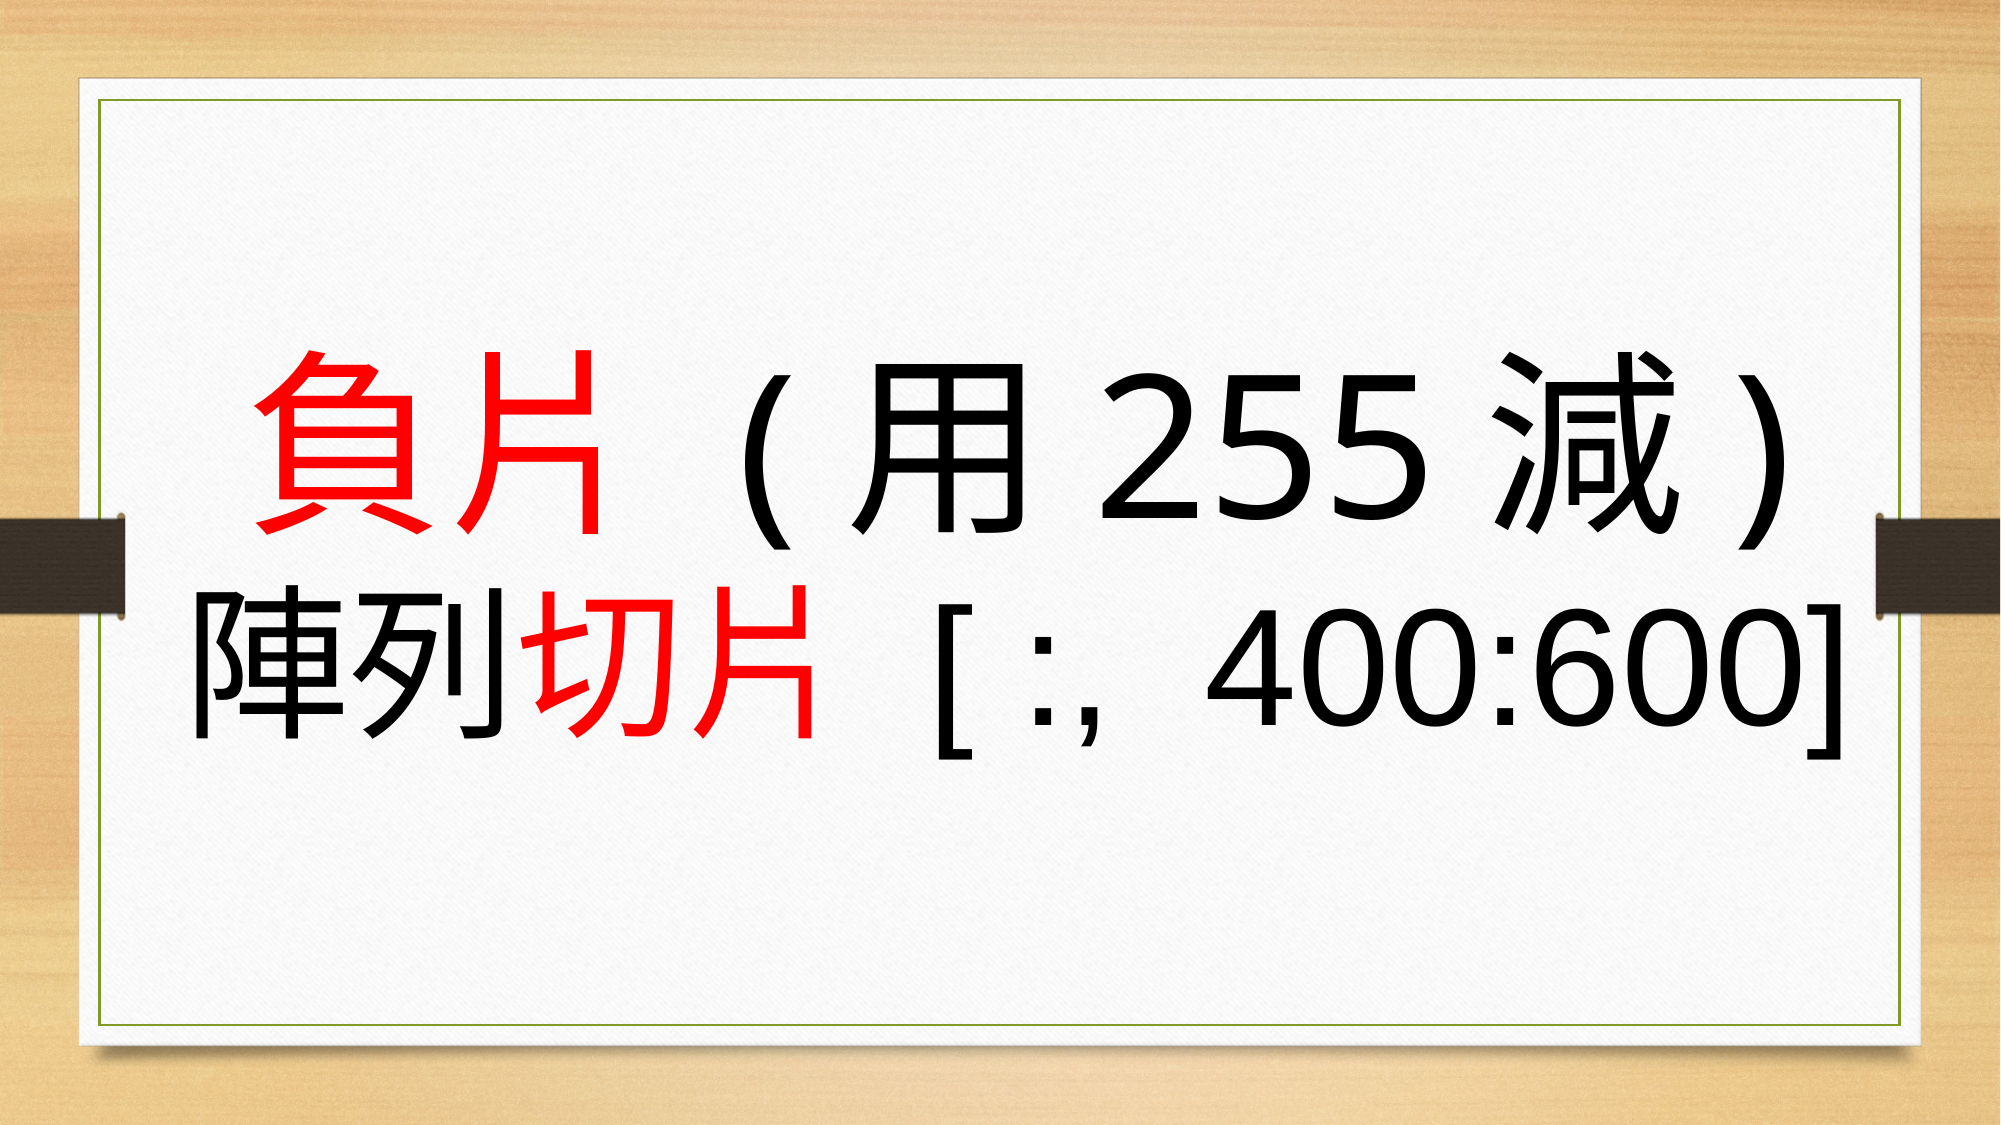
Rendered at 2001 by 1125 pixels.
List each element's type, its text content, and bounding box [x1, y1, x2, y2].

title 負片 (用255減) 陣列切片 [ :, 400:600] [164, 121, 1874, 956]
picture [0, 0, 2001, 1125]
